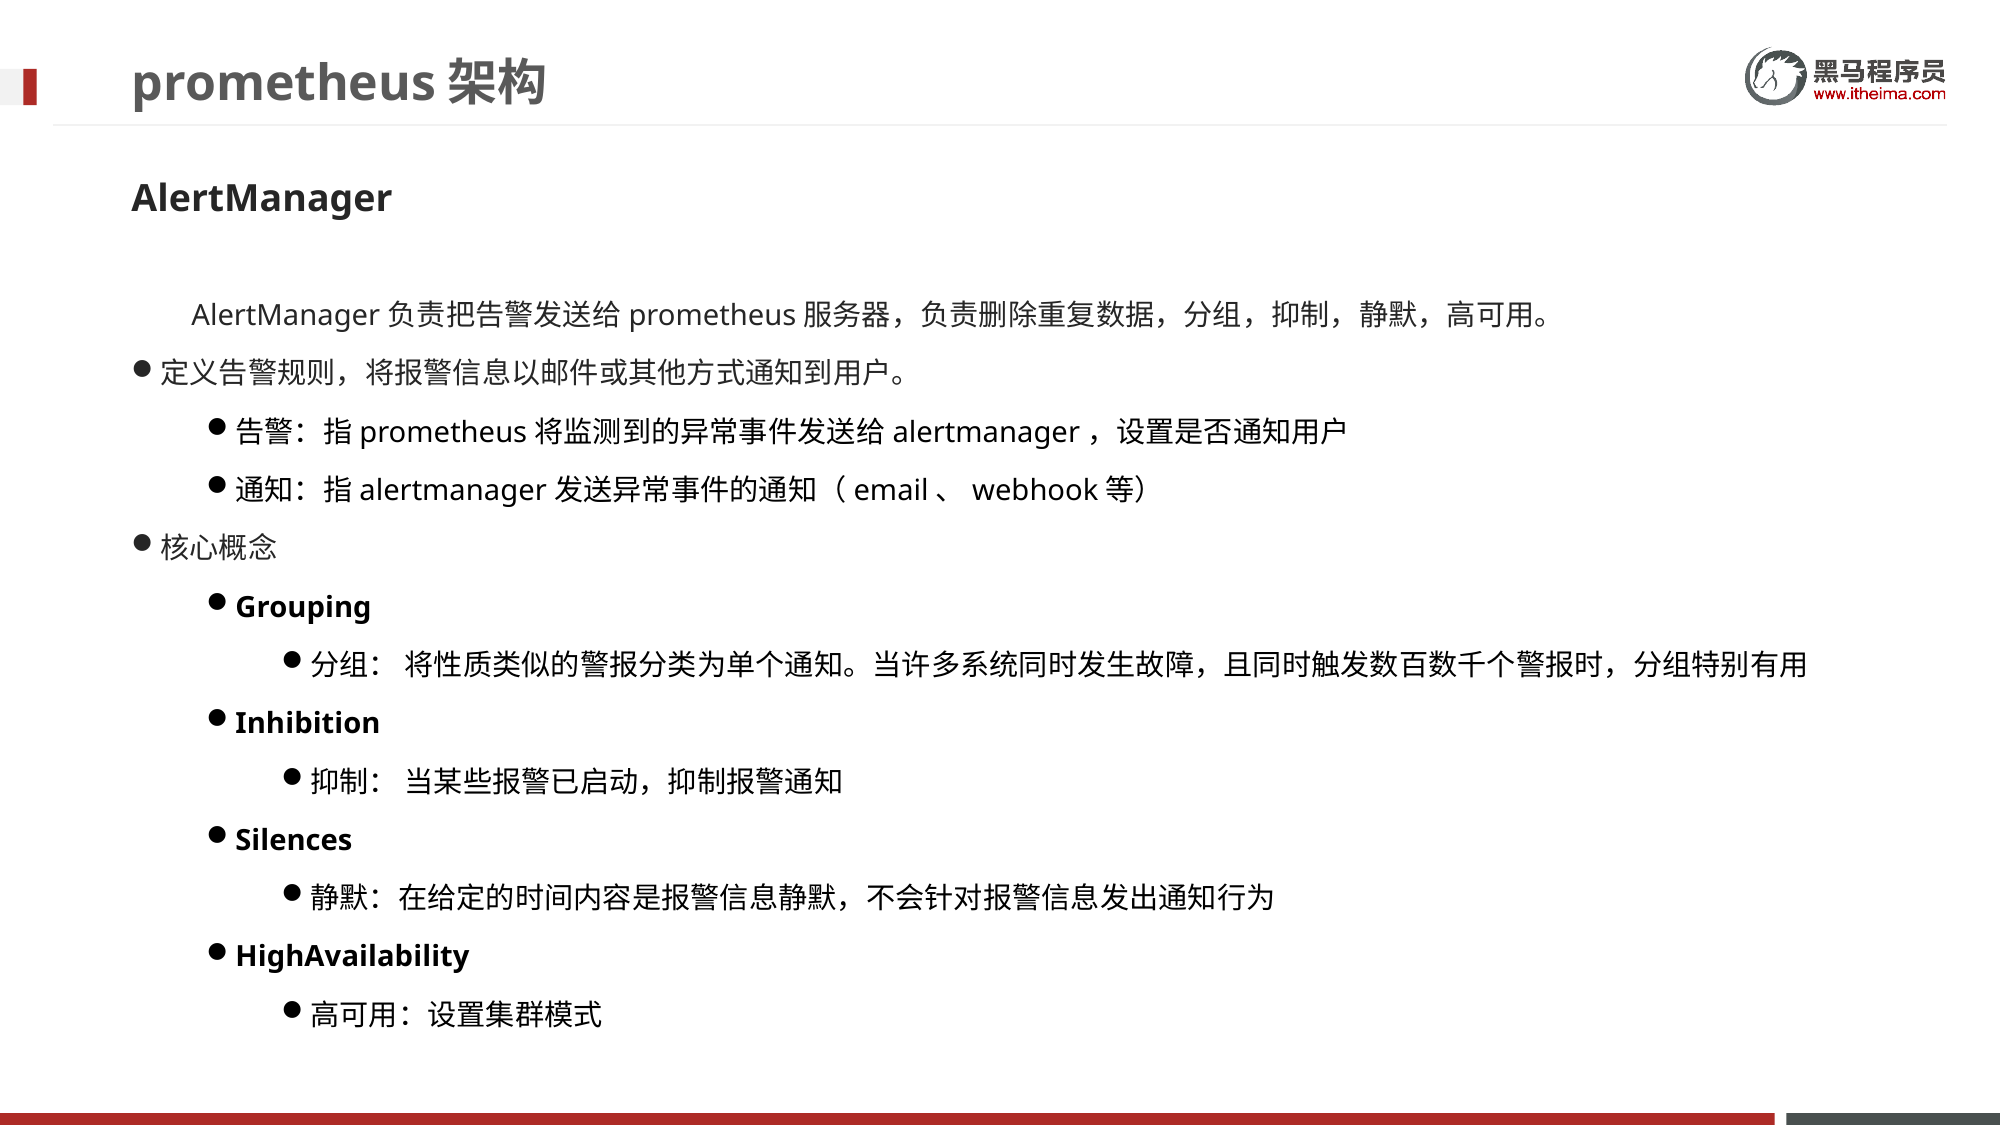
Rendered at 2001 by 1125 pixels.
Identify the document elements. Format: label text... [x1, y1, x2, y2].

list AlertManager负责把告警发送给prometheus服务器，负责删除重复数据，分组，抑制，静默，高可用。 定义告警规则，将报警信息以邮件或其他方式通知到用户。 告警：指prometheus将监测到的异常事件发送给alertmanager，设置是否通知用户 通知：指alertmanager发送异常事件的通知（email、webhook等） 核心概念 Grouping 分组： 将性质类似的警报分类为单个通知。当许多系统同时发生故障，且同时触发数百数千个警报时，分组特别有用 Inhibition 抑制： 当某些报警已启动，抑制报警通知 Silences 静默：在给定的时间内容是报警信息静默，不会针对报警信息发出通知行为 HighAvailability 高可用：设置集群模式 [116, 271, 1872, 1112]
title prometheus架构 [116, 38, 1556, 124]
list AlertManager [116, 154, 1872, 239]
picture [1744, 46, 1946, 106]
